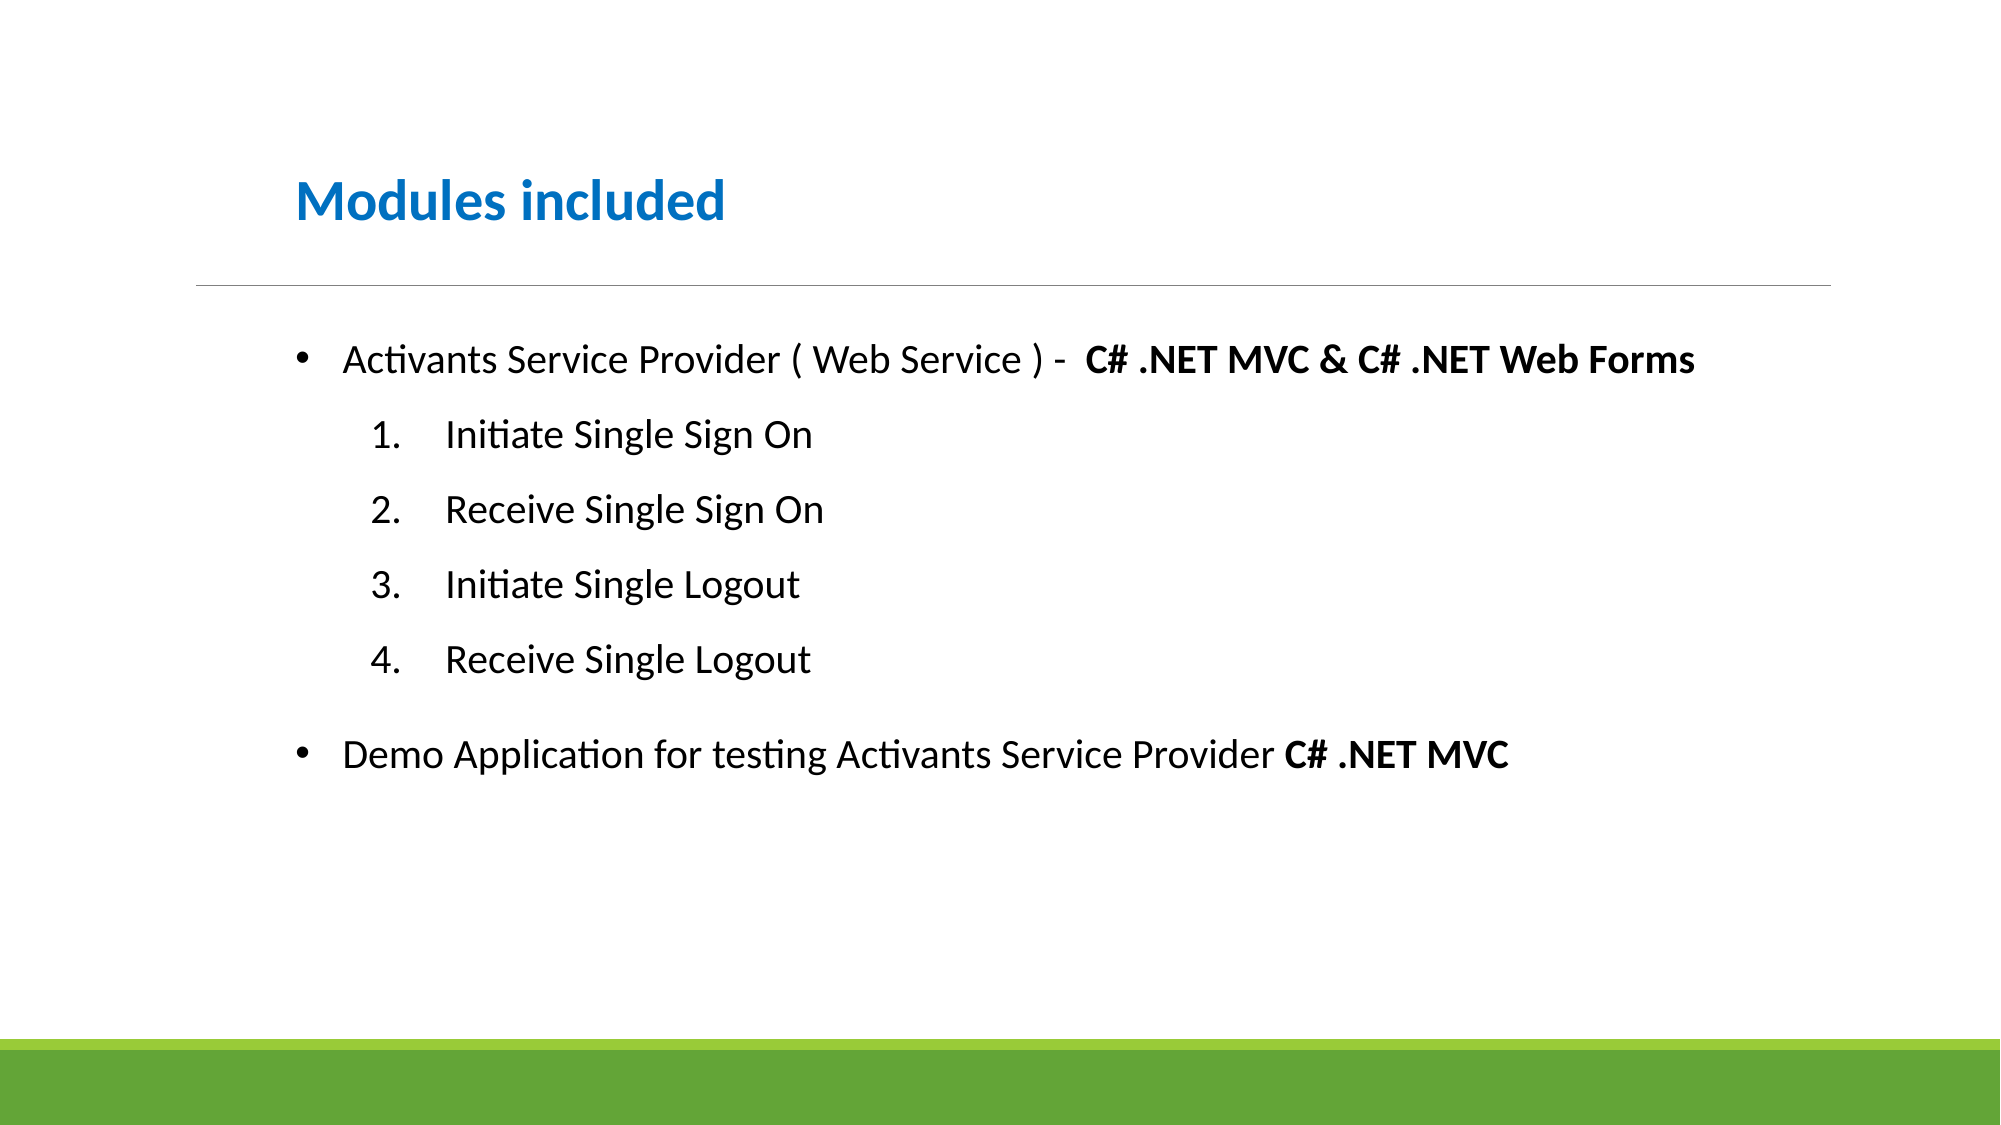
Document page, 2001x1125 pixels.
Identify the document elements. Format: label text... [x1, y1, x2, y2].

text_box Modules included Activants Service Provider ( Web Service ) - C# .NET MVC & C# .NET Web Forms Initiate Single Sign On Receive Single Sign On Initiate Single Logout Receive Single Logout Demo Application for testing Activants Service Provider C# .NET MVC [280, 154, 1839, 785]
